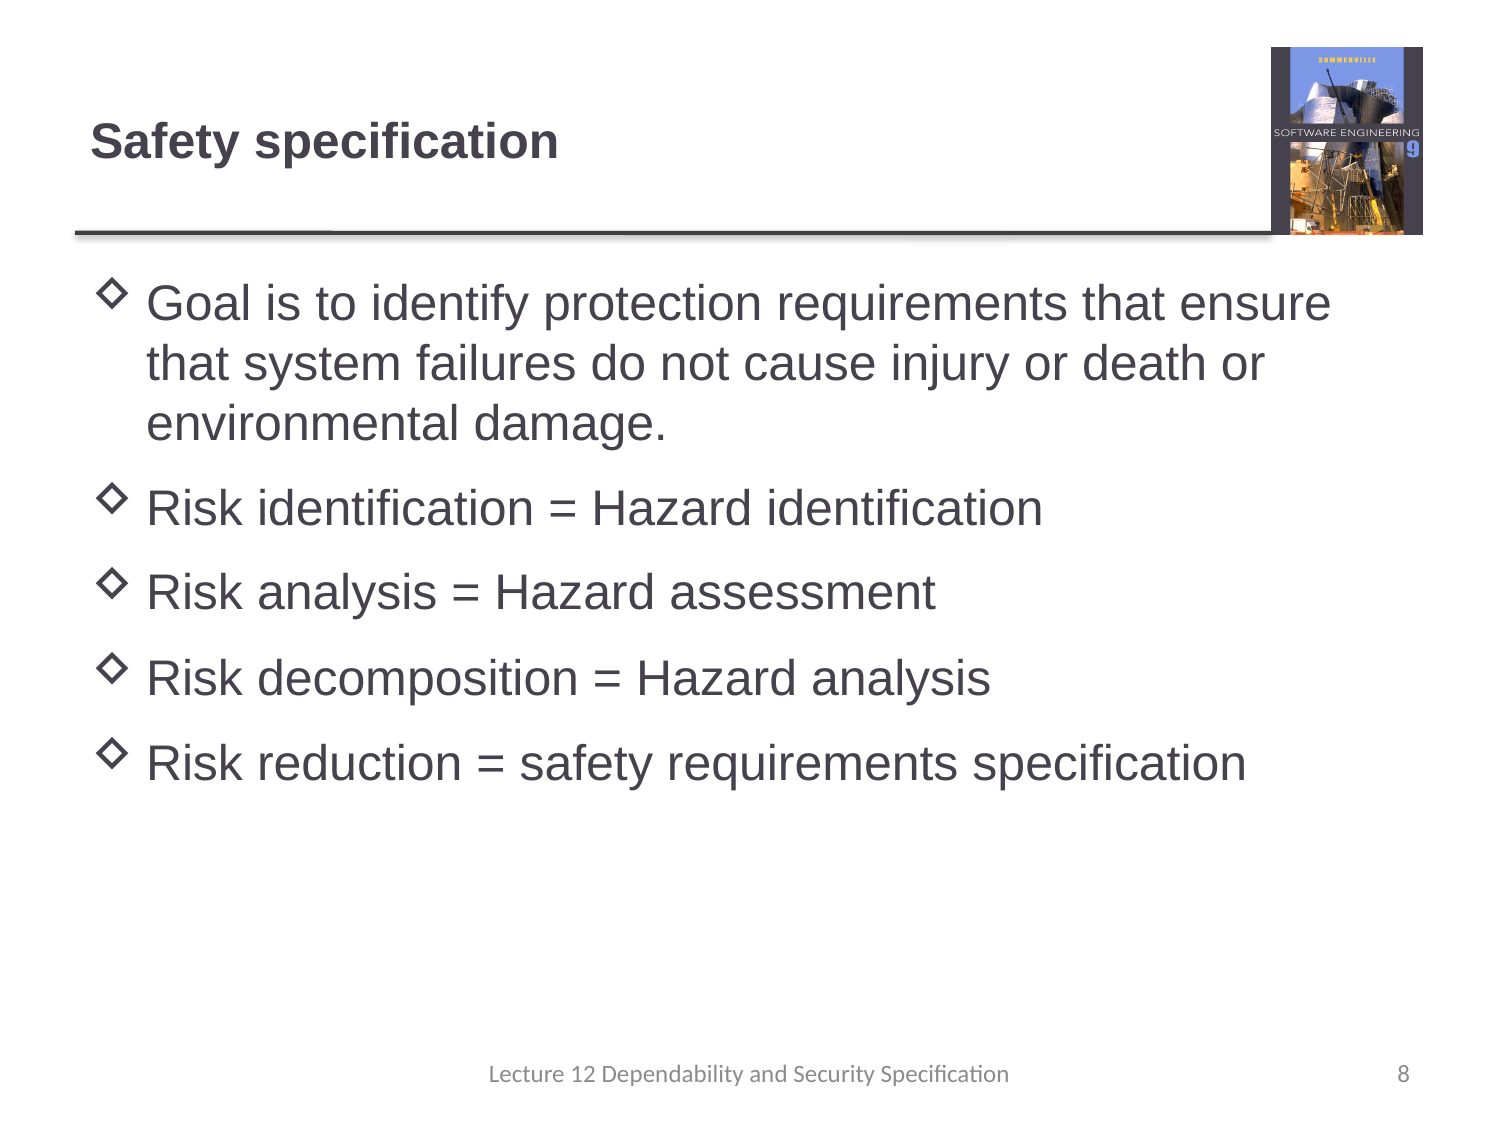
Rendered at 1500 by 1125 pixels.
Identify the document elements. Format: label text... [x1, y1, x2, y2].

list Goal is to identify protection requirements that ensure that system failures do not cause injury or death or environmental damage. Risk identification = Hazard identification Risk analysis = Hazard assessment Risk decomposition = Hazard analysis Risk reduction = safety requirements specification [75, 262, 1425, 1005]
footer Lecture 12 Dependability and Security Specification [425, 1042, 1075, 1103]
picture [1272, 47, 1423, 235]
slide_number 8 [1075, 1042, 1425, 1103]
title Safety specification [74, 44, 1272, 233]
